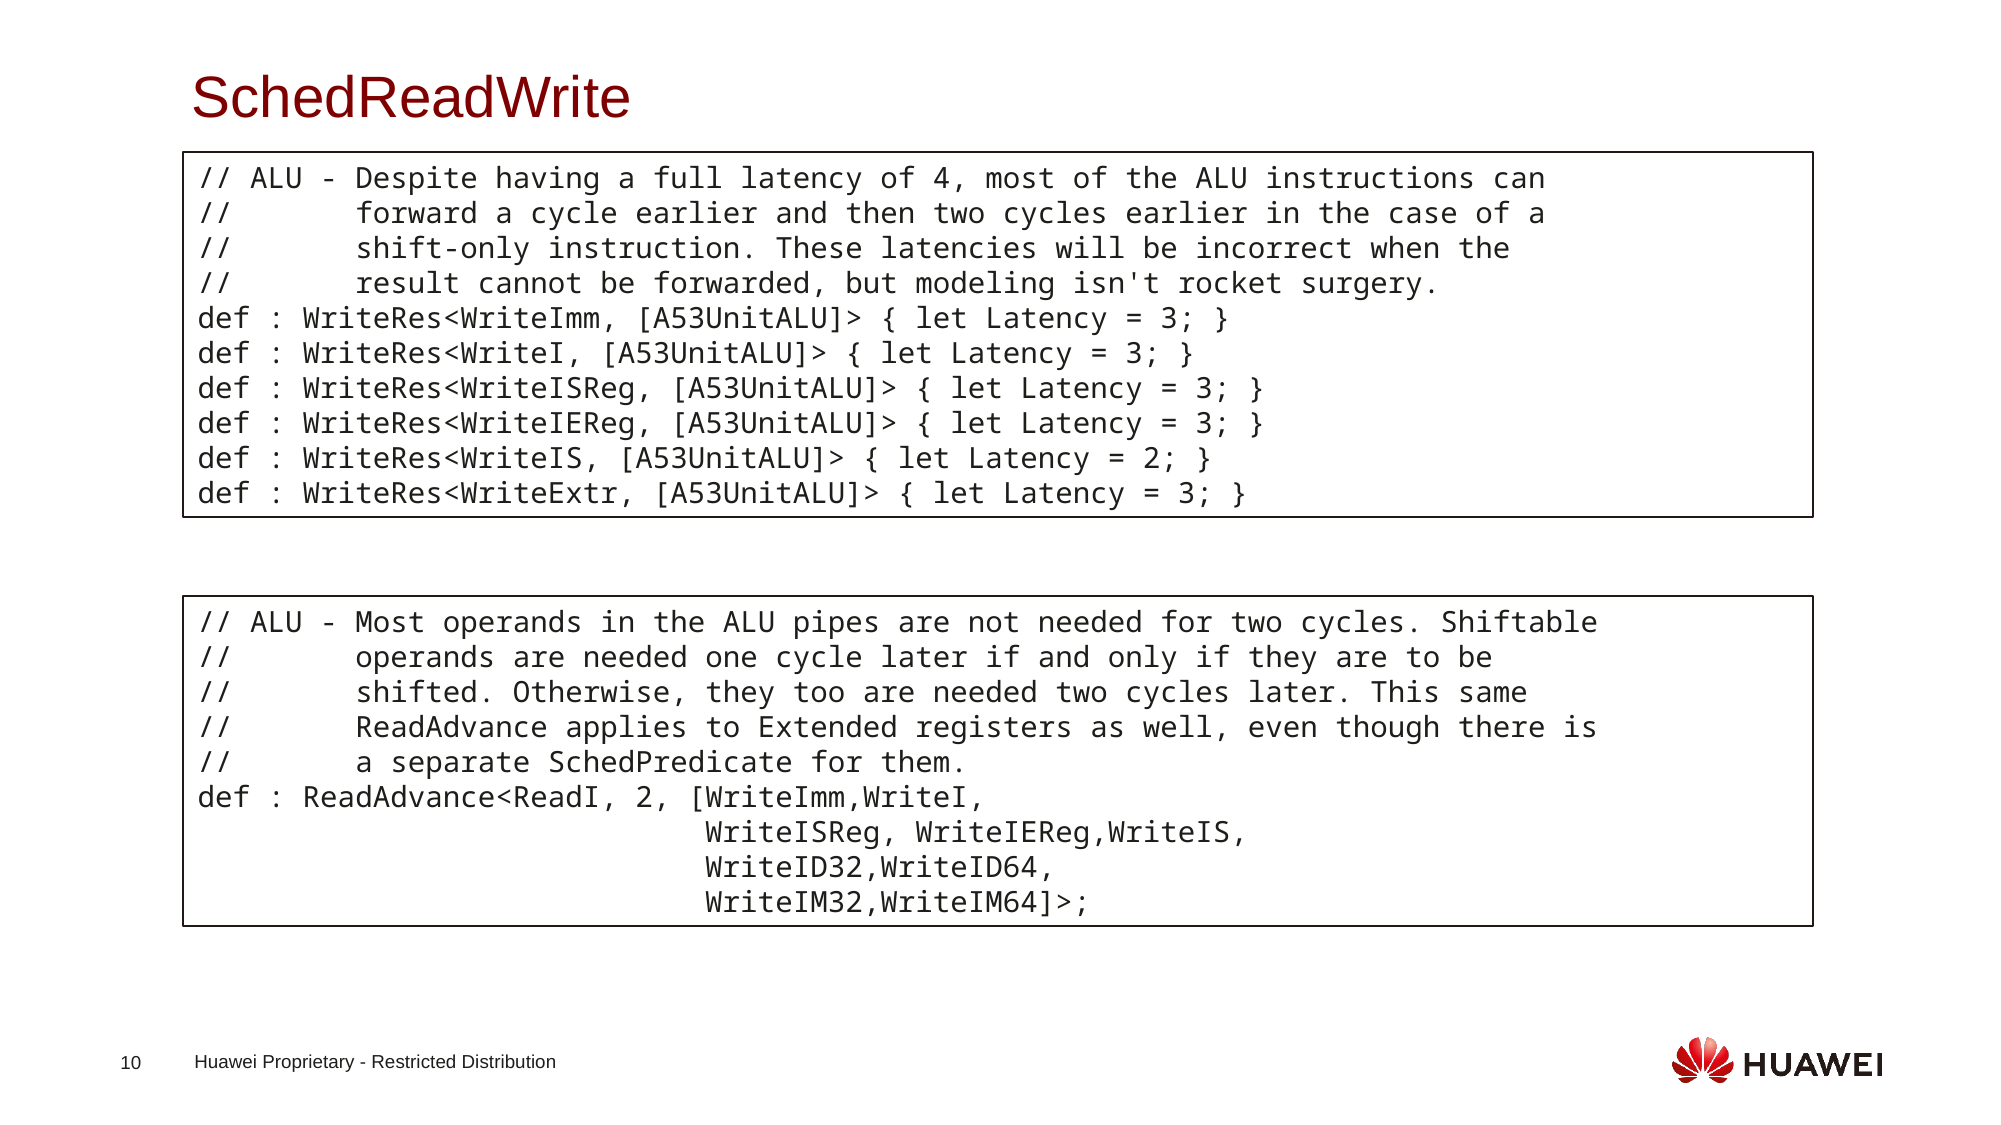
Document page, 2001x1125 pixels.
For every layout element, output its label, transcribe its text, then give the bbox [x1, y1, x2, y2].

text_box // ALU - Despite having a full latency of 4, most of the ALU instructions can // forward a cycle earlier and then two cycles earlier in the case of a // shift-only instruction. These latencies will be incorrect when the // result cannot be forwarded, but modeling isn't rocket surgery. def : WriteRes<WriteImm, [A53UnitALU]> { let Latency = 3; } def : WriteRes<WriteI, [A53UnitALU]> { let Latency = 3; } def : WriteRes<WriteISReg, [A53UnitALU]> { let Latency = 3; } def : WriteRes<WriteIEReg, [A53UnitALU]> { let Latency = 3; } def : WriteRes<WriteIS, [A53UnitALU]> { let Latency = 2; } def : WriteRes<WriteExtr, [A53UnitALU]> { let Latency = 3; } [182, 152, 1814, 517]
text_box SchedReadWrite [177, 51, 648, 137]
picture [1672, 1037, 1882, 1083]
text_box // ALU - Most operands in the ALU pipes are not needed for two cycles. Shiftable // operands are needed one cycle later if and only if they are to be // shifted. Otherwise, they too are needed two cycles later. This same // ReadAdvance applies to Extended registers as well, even though there is // a separate SchedPredicate for them. def : ReadAdvance<ReadI, 2, [WriteImm,WriteI, WriteISReg, WriteIEReg,WriteIS, WriteID32,WriteID64, WriteIM32,WriteIM64]>; [182, 596, 1814, 926]
